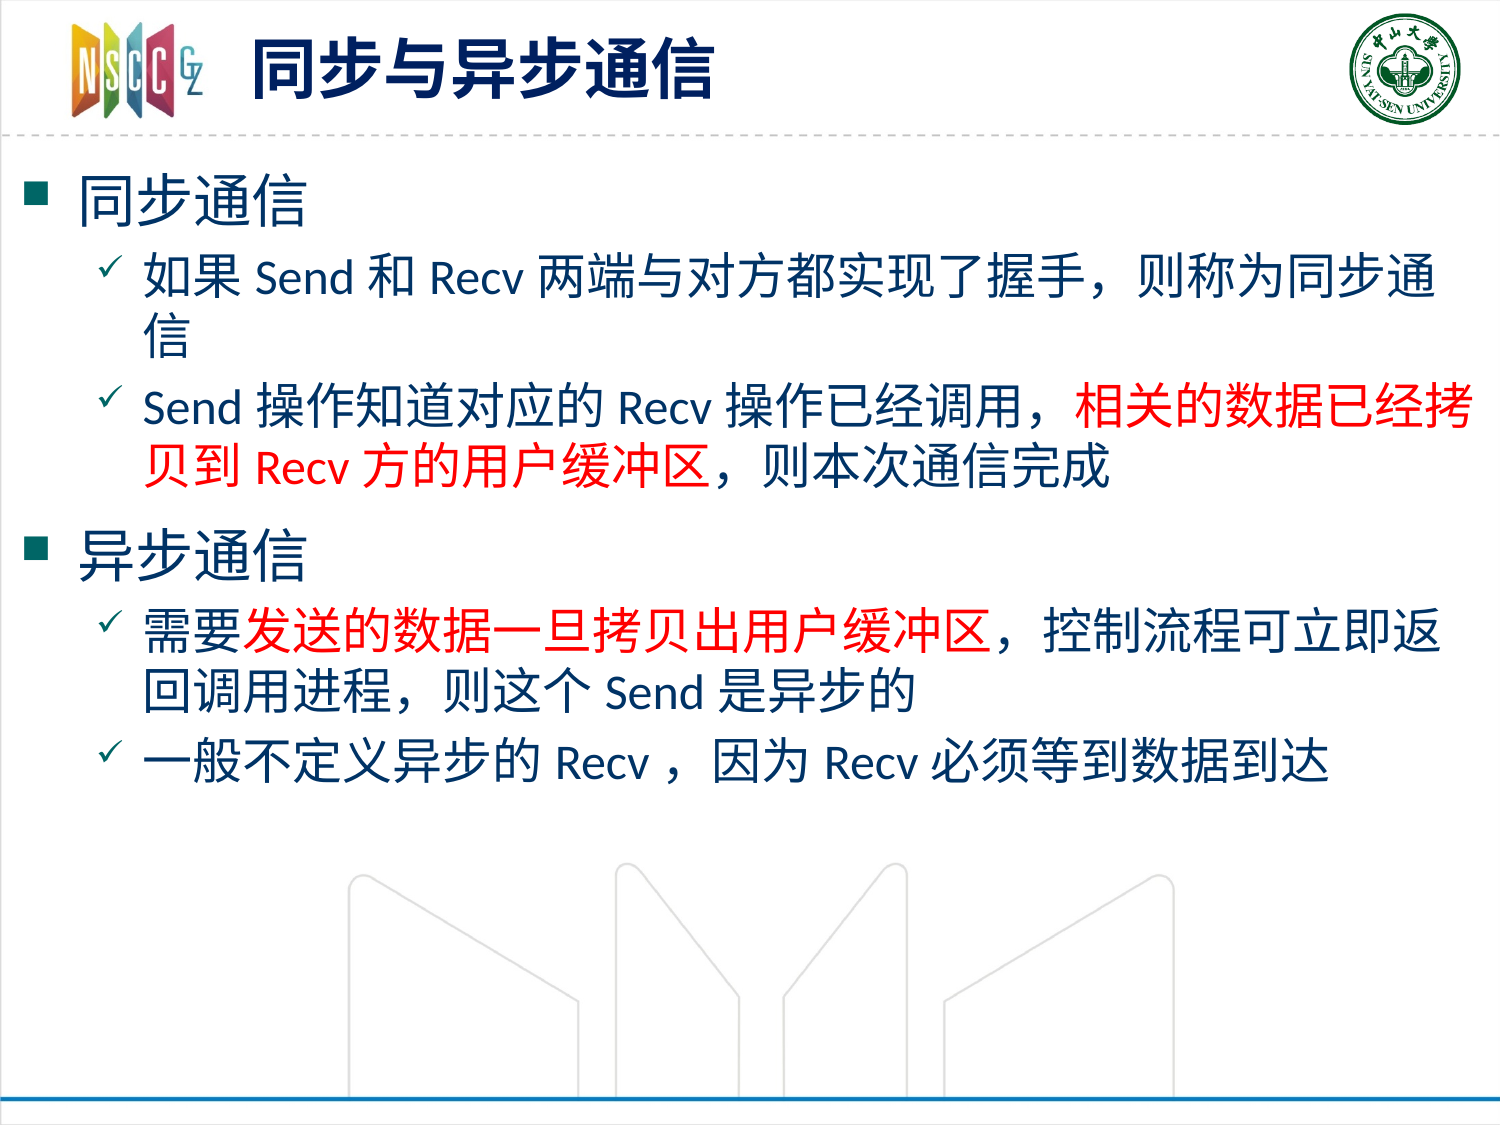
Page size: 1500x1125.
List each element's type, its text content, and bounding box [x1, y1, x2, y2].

picture [0, 0, 1500, 1125]
text_box 同步与异步通信 [235, 18, 1324, 114]
slide_number [1144, 1042, 1495, 1103]
text_box 同步通信 如果Send和Recv两端与对方都实现了握手，则称为同步通信 Send操作知道对应的Recv操作已经调用，相关的数据已经拷贝到Recv方的用户缓冲区，则本次通信完成 异步通信 需要发送的数据一旦拷贝出用户缓冲区，控制流程可立即返回调用进程，则这个Send是异步的 一般不定义异步的Recv，因为Recv必须等到数据到达 [5, 156, 1500, 1021]
